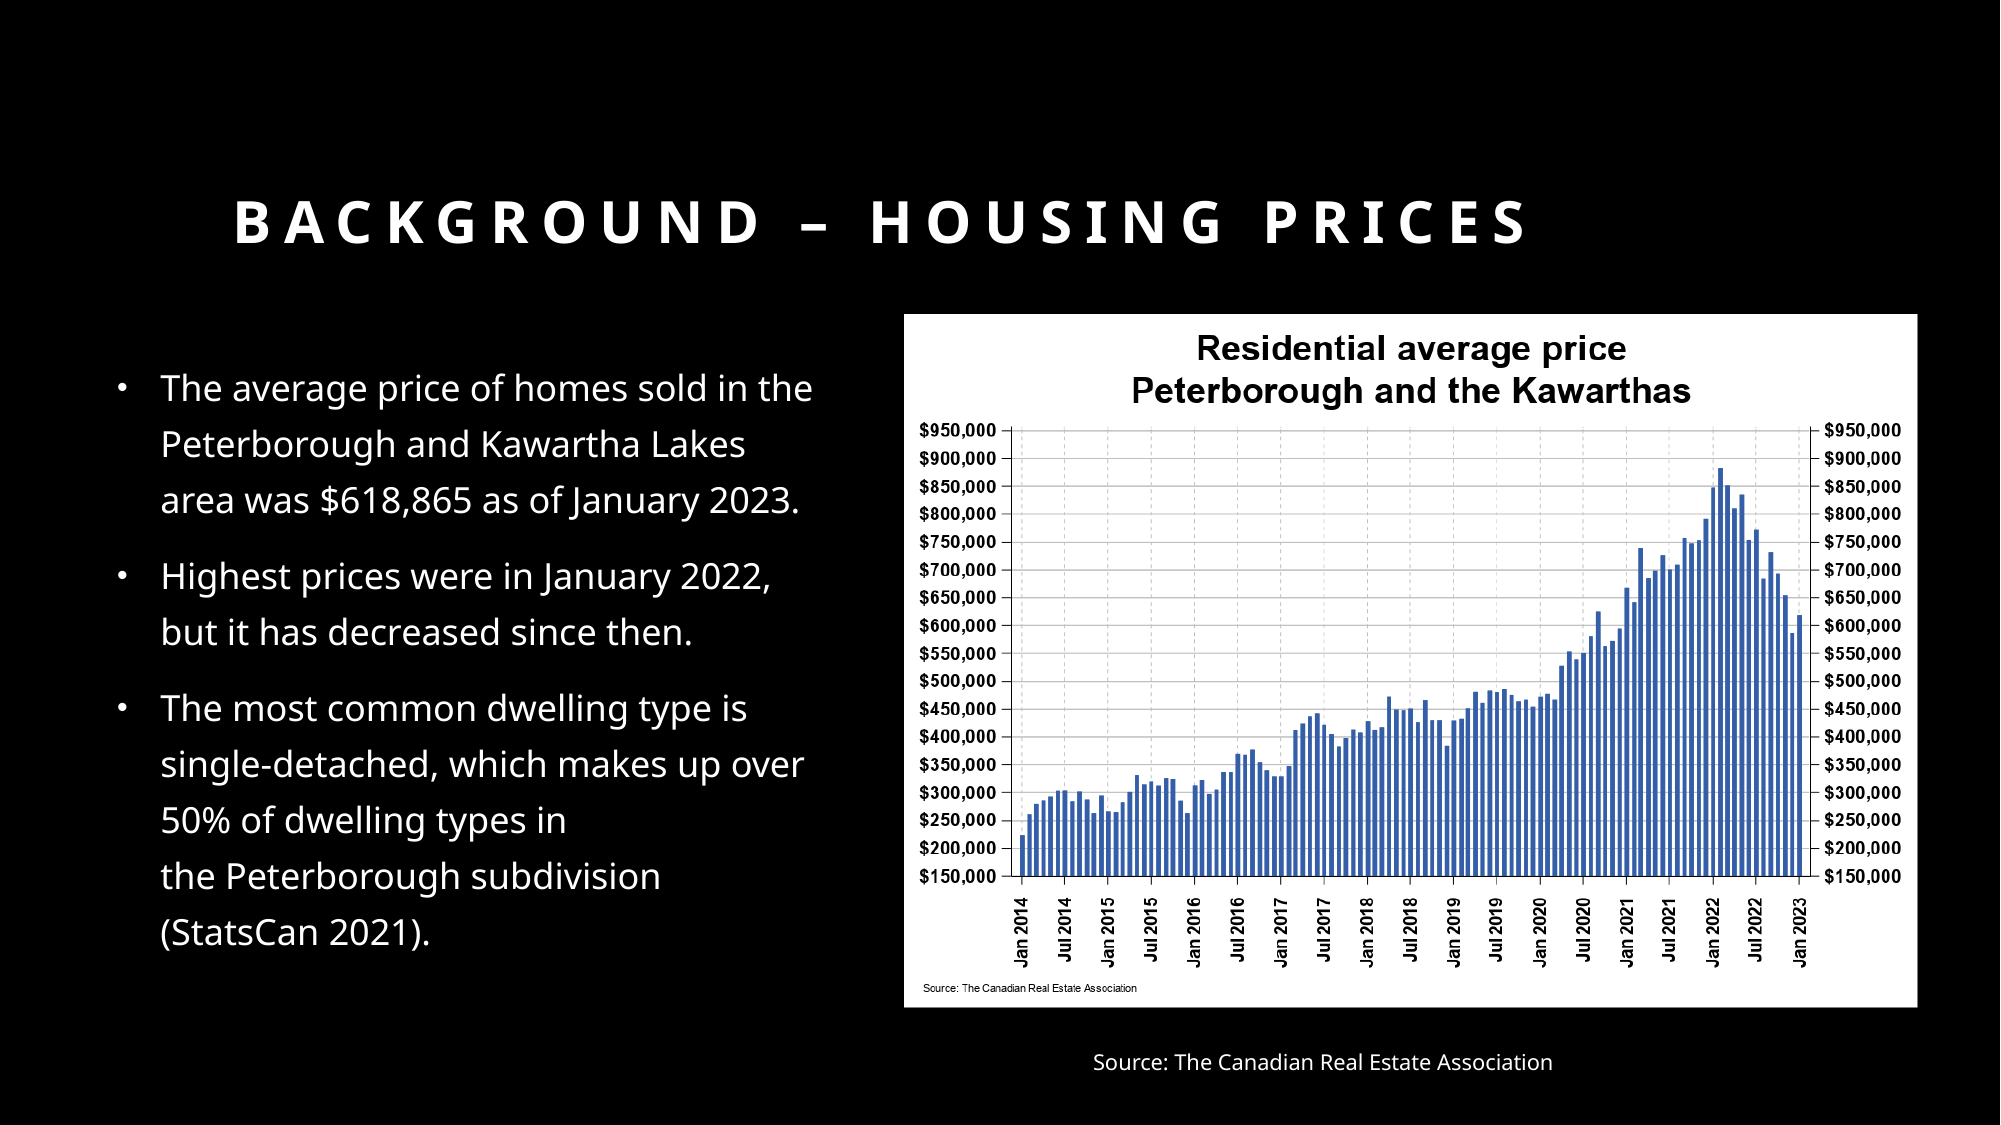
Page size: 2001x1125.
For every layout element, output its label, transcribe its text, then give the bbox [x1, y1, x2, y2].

title BACKGROUND – HOUSING PRICES [217, 116, 1734, 263]
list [903, 313, 1918, 1008]
text_box Source: The Canadian Real Estate Association [1078, 1025, 1609, 1086]
list The average price of homes sold in the Peterborough and Kawartha Lakes area was $618,865 as of January 2023. Highest prices were in January 2022, but it has decreased since then. The most common dwelling type is single-detached, which makes up over 50% of dwelling types in the Peterborough subdivision (StatsCan 2021). [102, 344, 840, 995]
